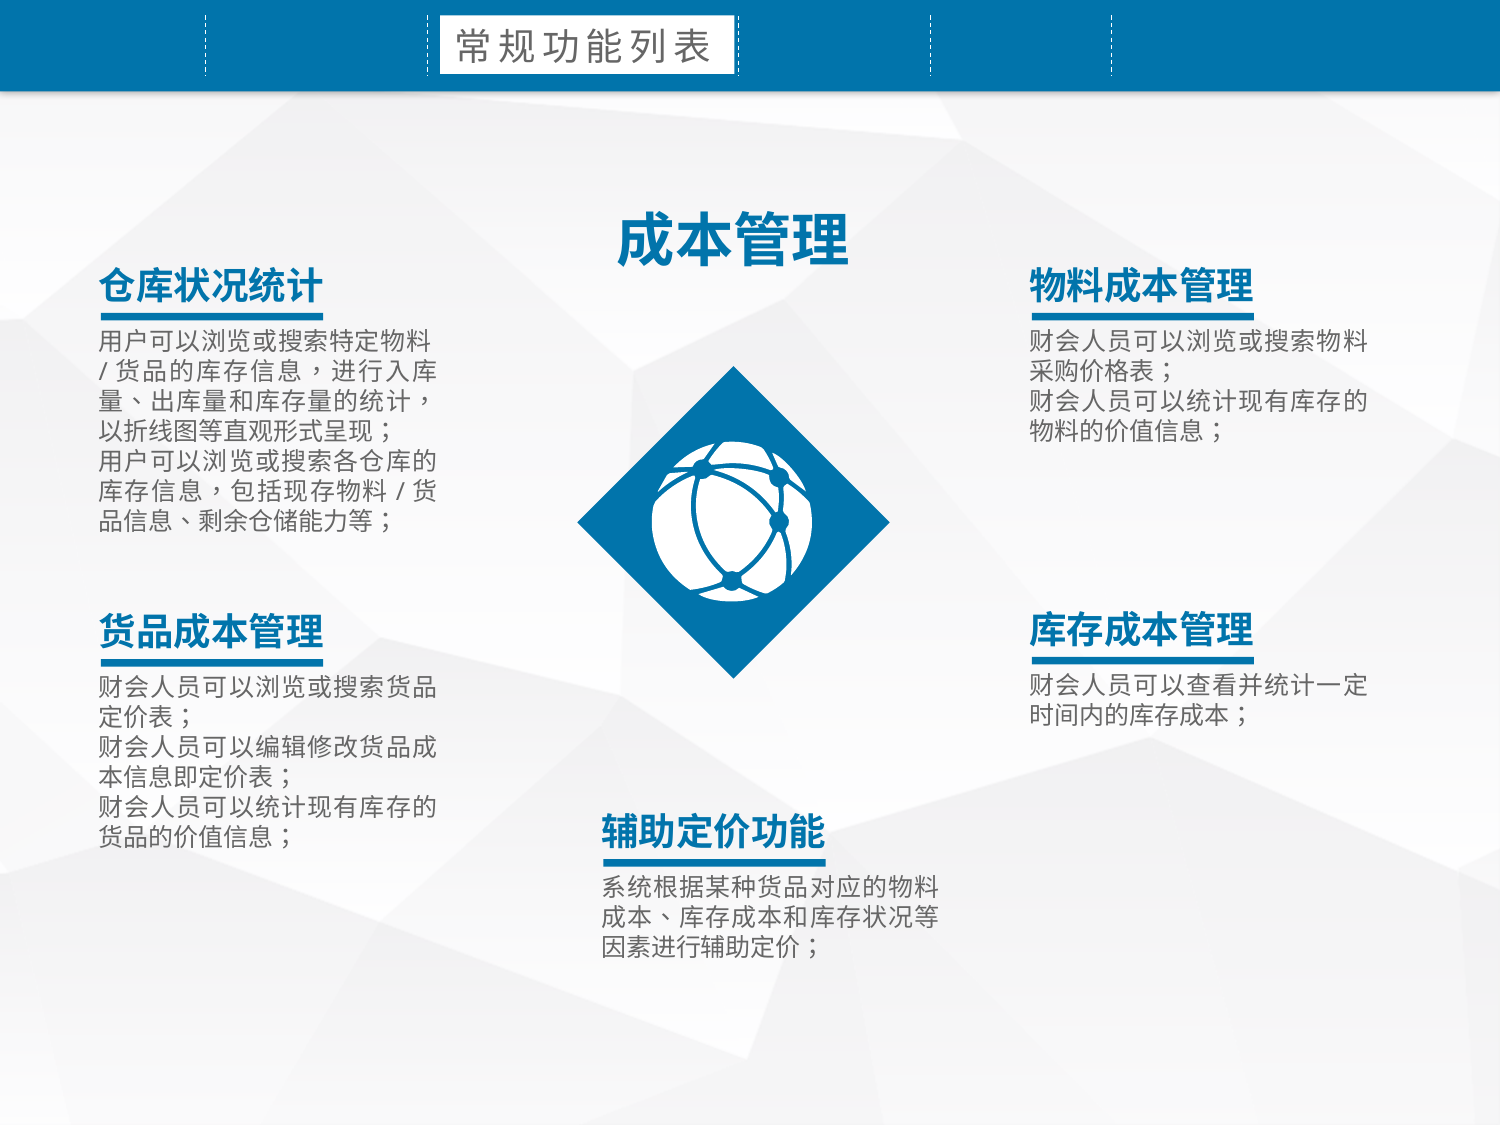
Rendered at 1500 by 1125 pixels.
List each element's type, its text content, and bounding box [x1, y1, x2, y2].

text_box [1014, 254, 1384, 455]
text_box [83, 600, 453, 862]
text_box [658, 364, 809, 440]
text_box [0, 0, 1500, 92]
text_box 成本管理 [510, 195, 957, 281]
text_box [651, 440, 816, 605]
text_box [586, 800, 955, 971]
picture [0, 92, 1500, 1125]
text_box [83, 254, 453, 546]
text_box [1014, 598, 1384, 738]
text_box [658, 605, 809, 681]
text_box 常规功能列表 [739, 15, 749, 76]
text_box 常规功能列表 [440, 15, 738, 76]
text_box [816, 447, 892, 598]
text_box [575, 447, 651, 598]
